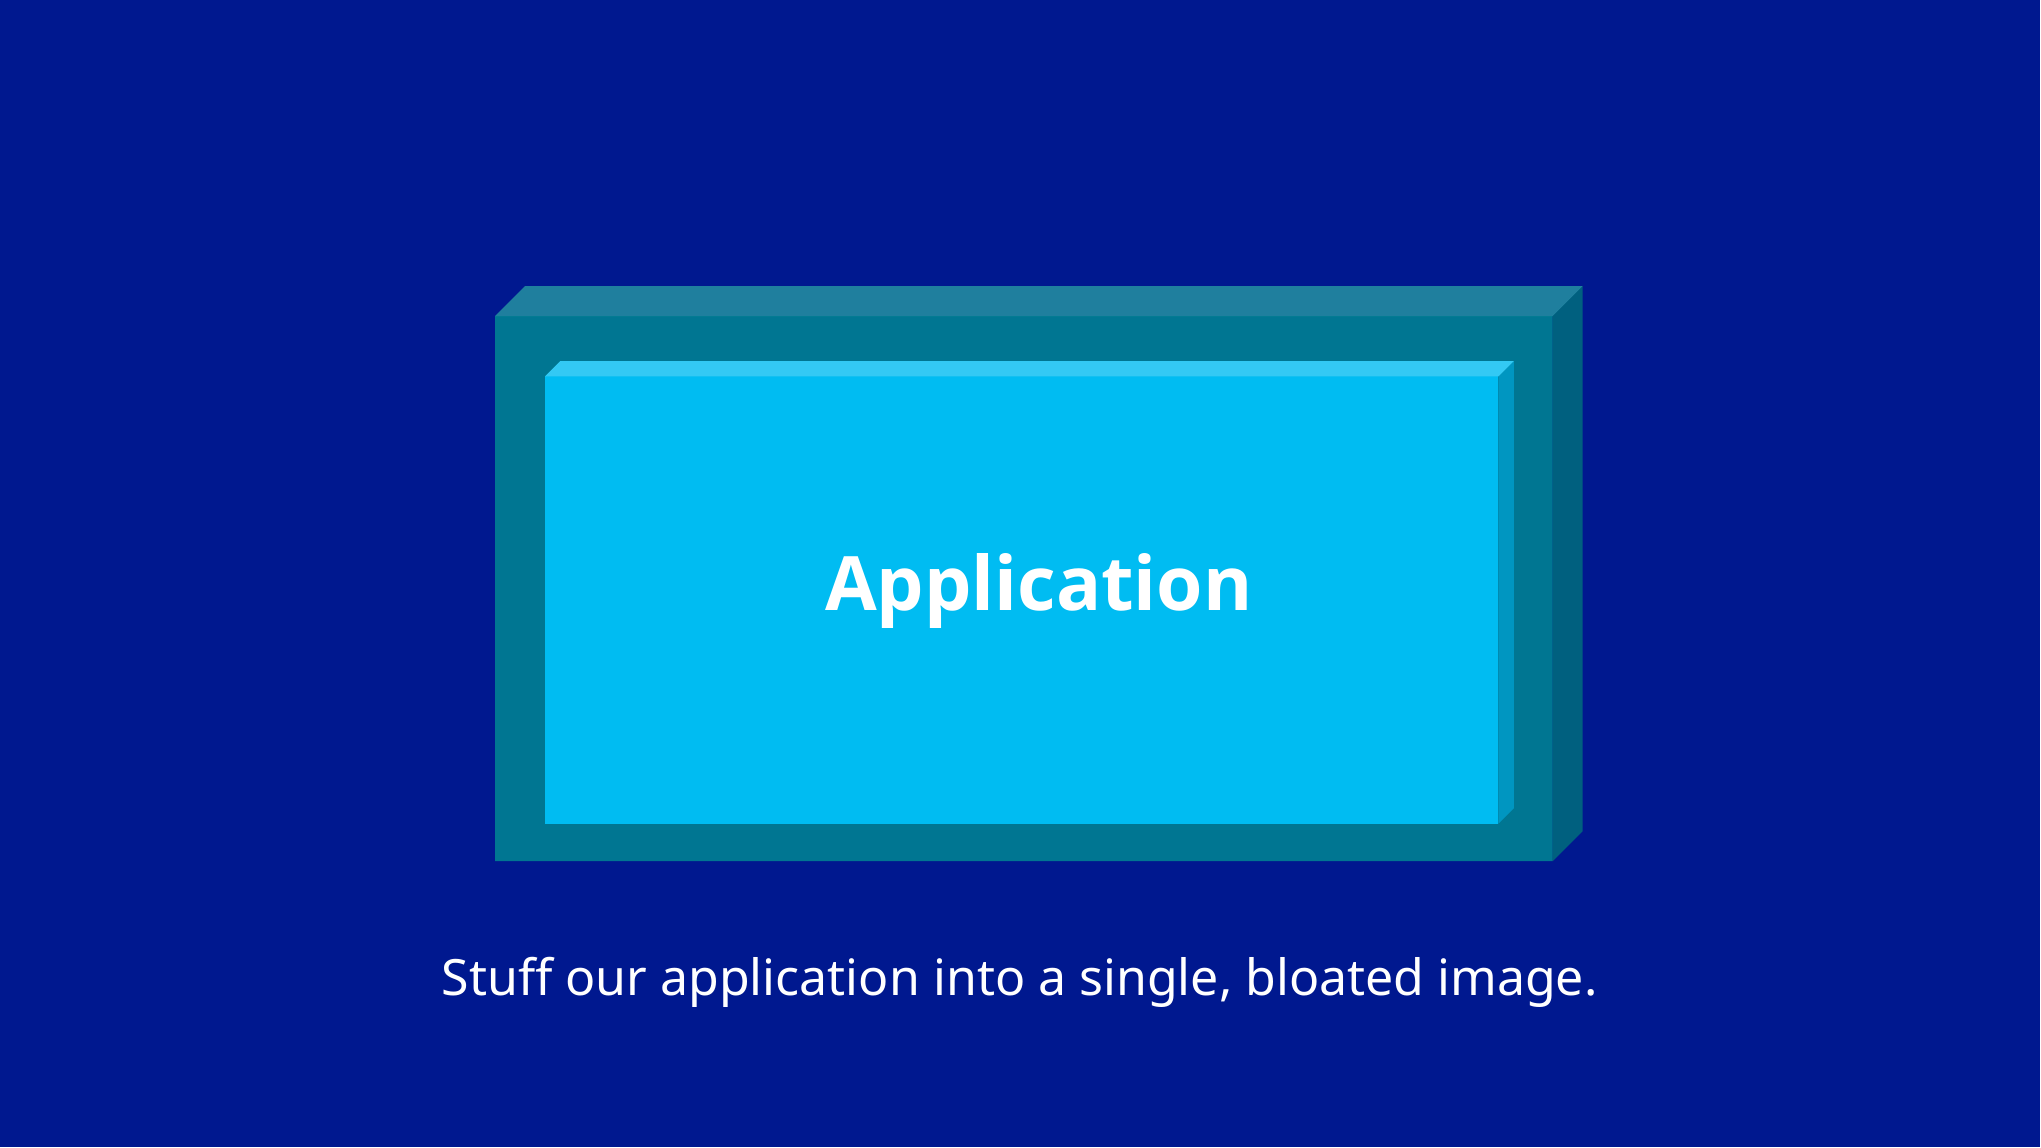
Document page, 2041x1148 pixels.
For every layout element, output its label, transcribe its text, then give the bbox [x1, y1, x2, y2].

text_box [494, 285, 1583, 862]
text_box Stuff our application into a single, bloated image. [0, 928, 2041, 1031]
